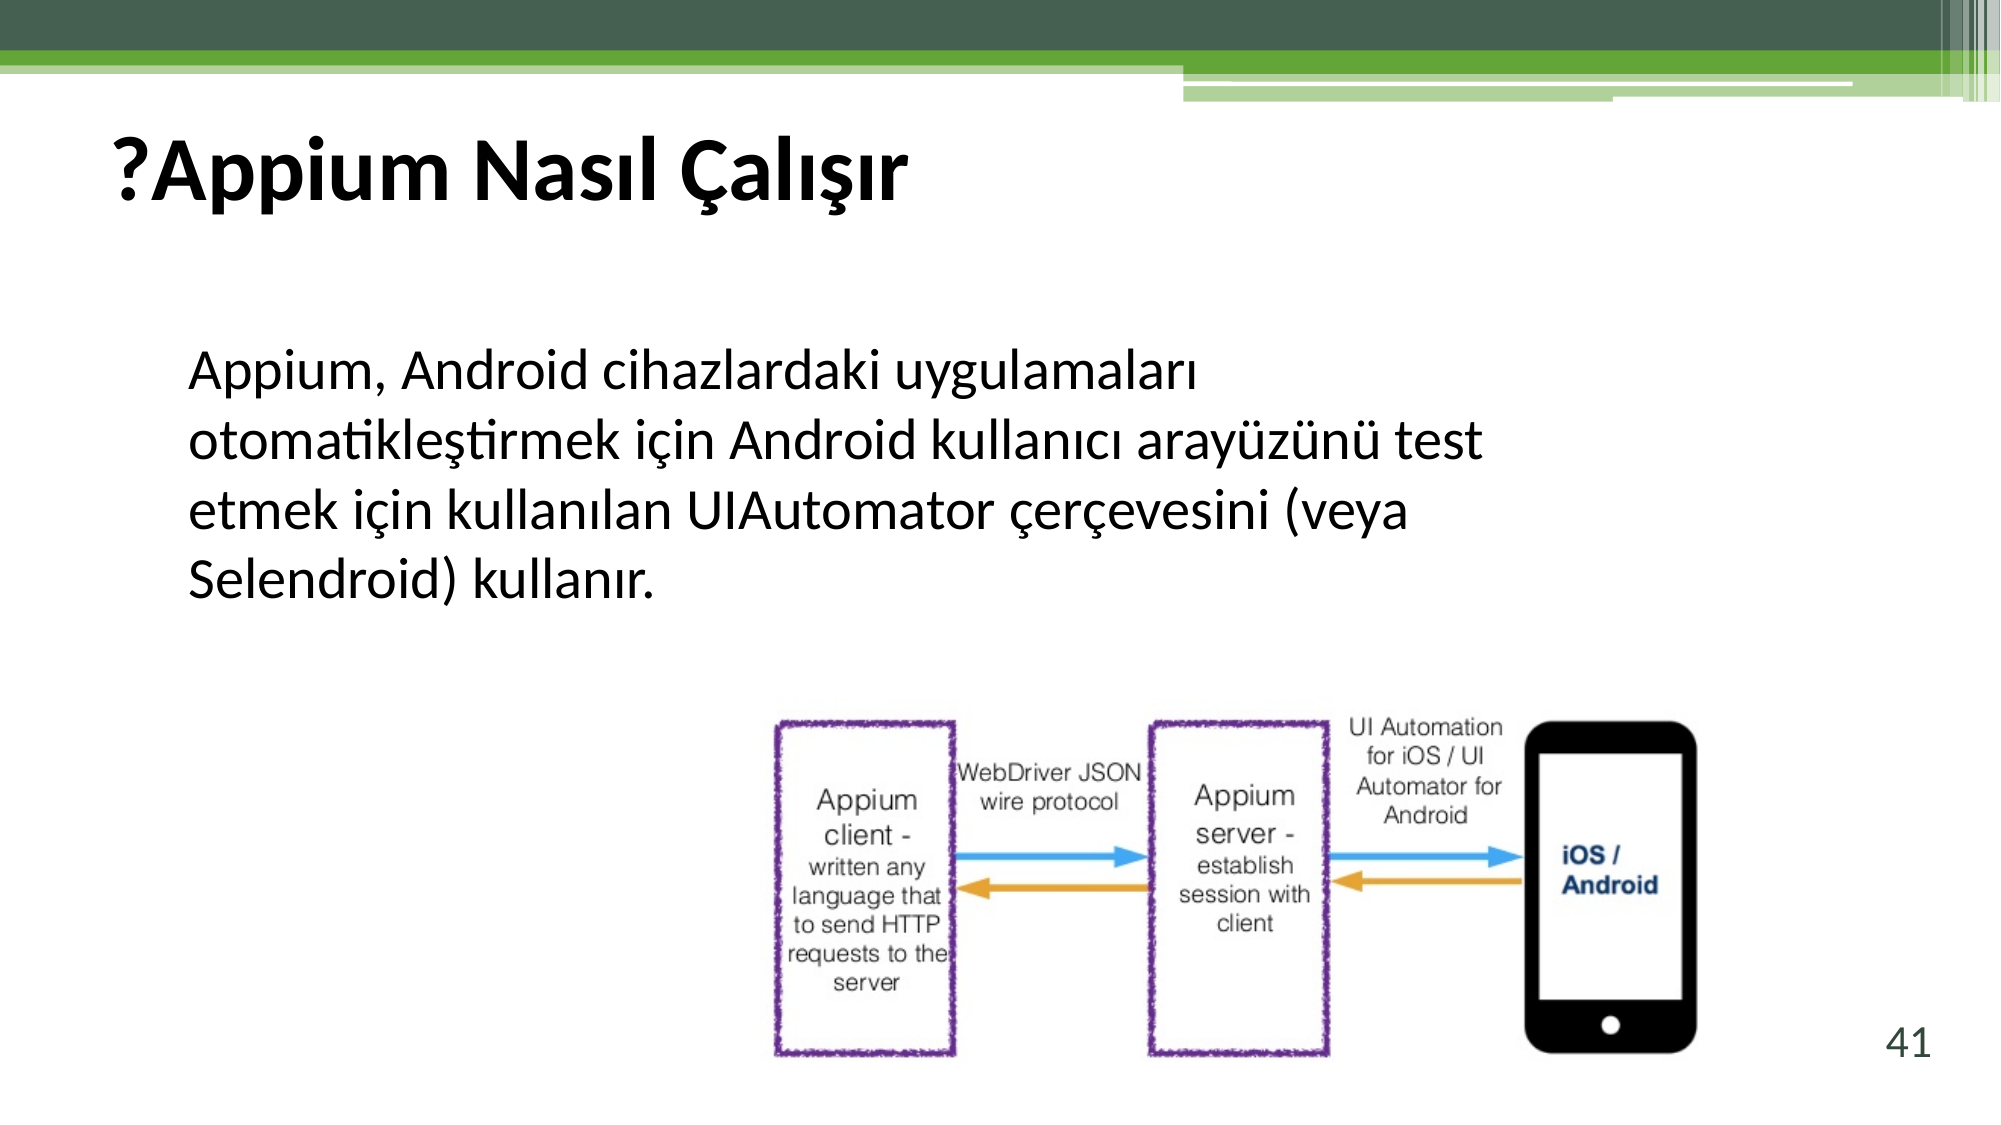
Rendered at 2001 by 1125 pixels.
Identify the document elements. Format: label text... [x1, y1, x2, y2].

title Appium Nasıl Çalışır? [94, 75, 1075, 253]
list Appium, Android cihazlardaki uygulamaları otomatikleştirmek için Android kullanıcı arayüzünü test etmek için kullanılan UIAutomator çerçevesini (veya Selendroid) kullanır. [155, 323, 1619, 944]
picture [759, 690, 1713, 1088]
text_box 41 [1860, 1004, 1950, 1088]
